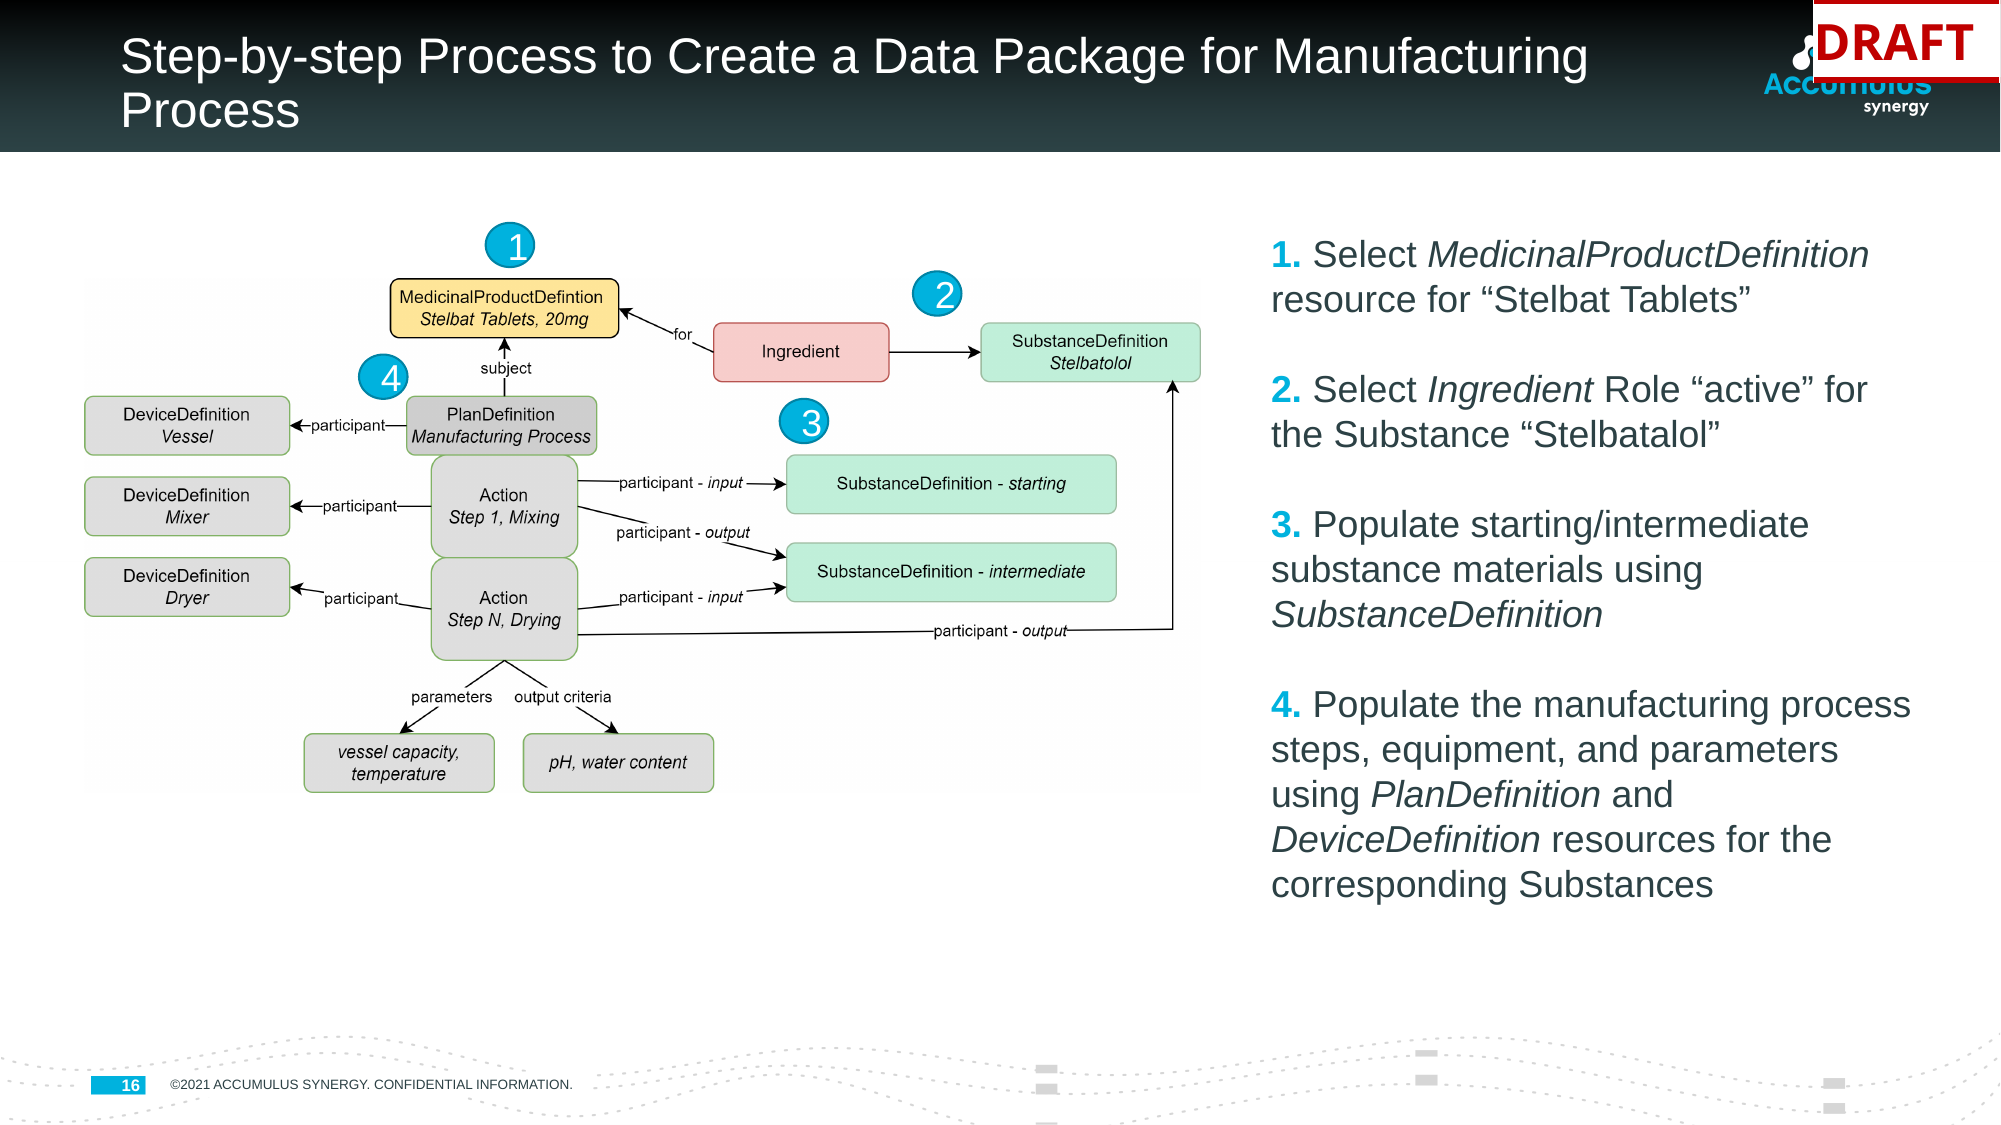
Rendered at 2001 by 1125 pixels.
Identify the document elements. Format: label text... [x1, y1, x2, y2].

picture [1808, 82, 1820, 89]
text_box 1. Select MedicinalProductDefinition resource for “Stelbat Tablets” 2. Select Ingredient Role “active” for the Substance “Stelbatalol” 3. Populate starting/intermediate substance materials using SubstanceDefinition 4. Populate the manufacturing process steps, equipment, and parameters using PlanDefinition and DeviceDefinition resources for the corresponding Substances [1256, 222, 1929, 913]
picture [1789, 81, 1801, 89]
picture [0, 0, 2001, 1125]
title Step-by-step Process to Create a Data Package for Manufacturing Process [120, 15, 1698, 154]
text_box 1 [484, 221, 536, 269]
text_box 2 [918, 270, 956, 278]
